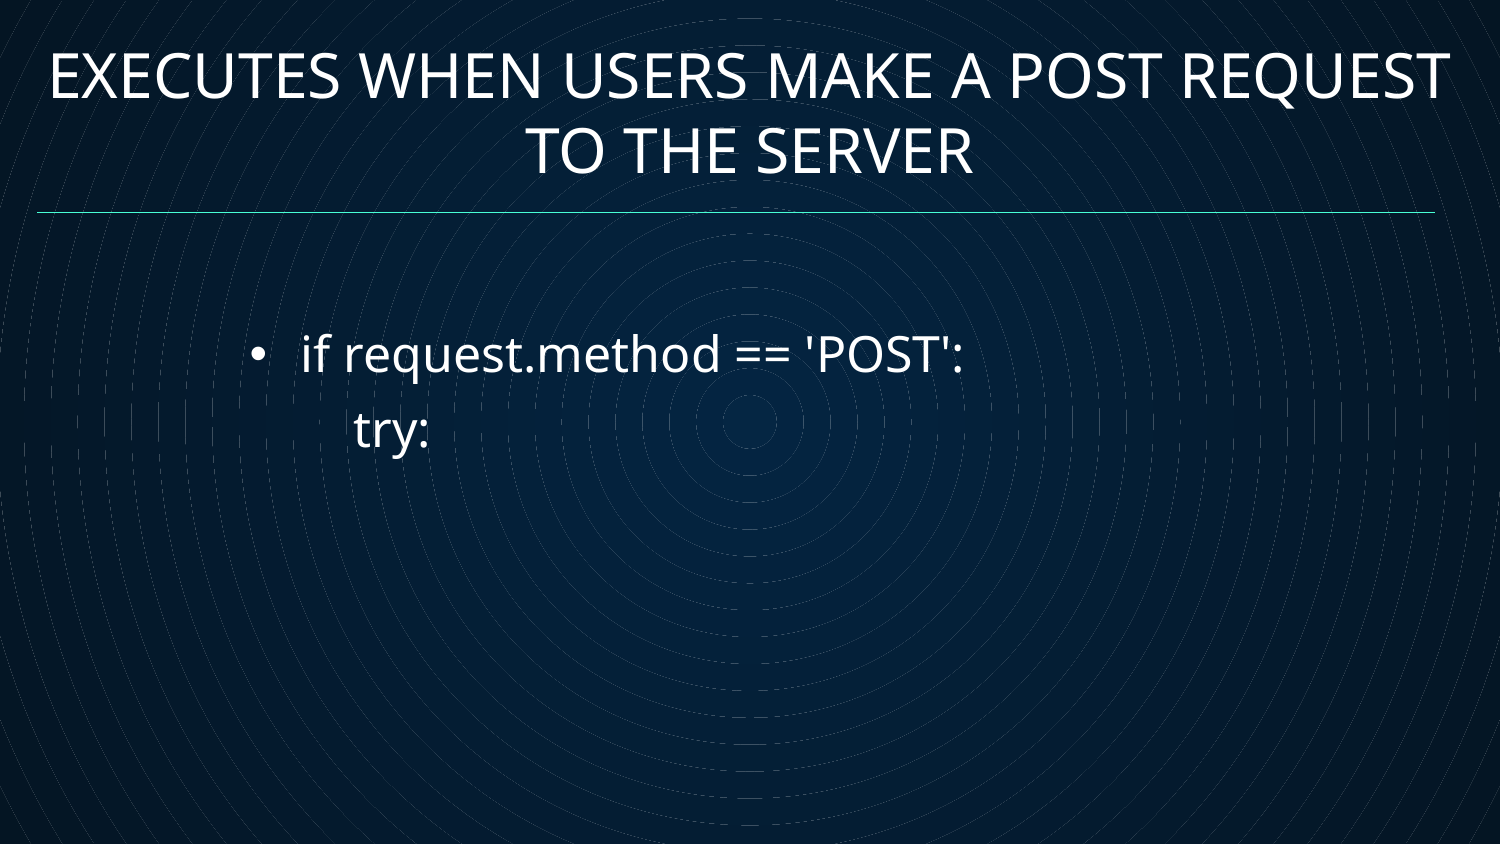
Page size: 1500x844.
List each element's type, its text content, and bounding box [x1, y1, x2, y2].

text_box if request.method == 'POST': try: [234, 321, 1070, 501]
title EXECUTES WHEN USERS MAKE A POST REQUEST TO THE SERVER [18, 25, 1482, 202]
